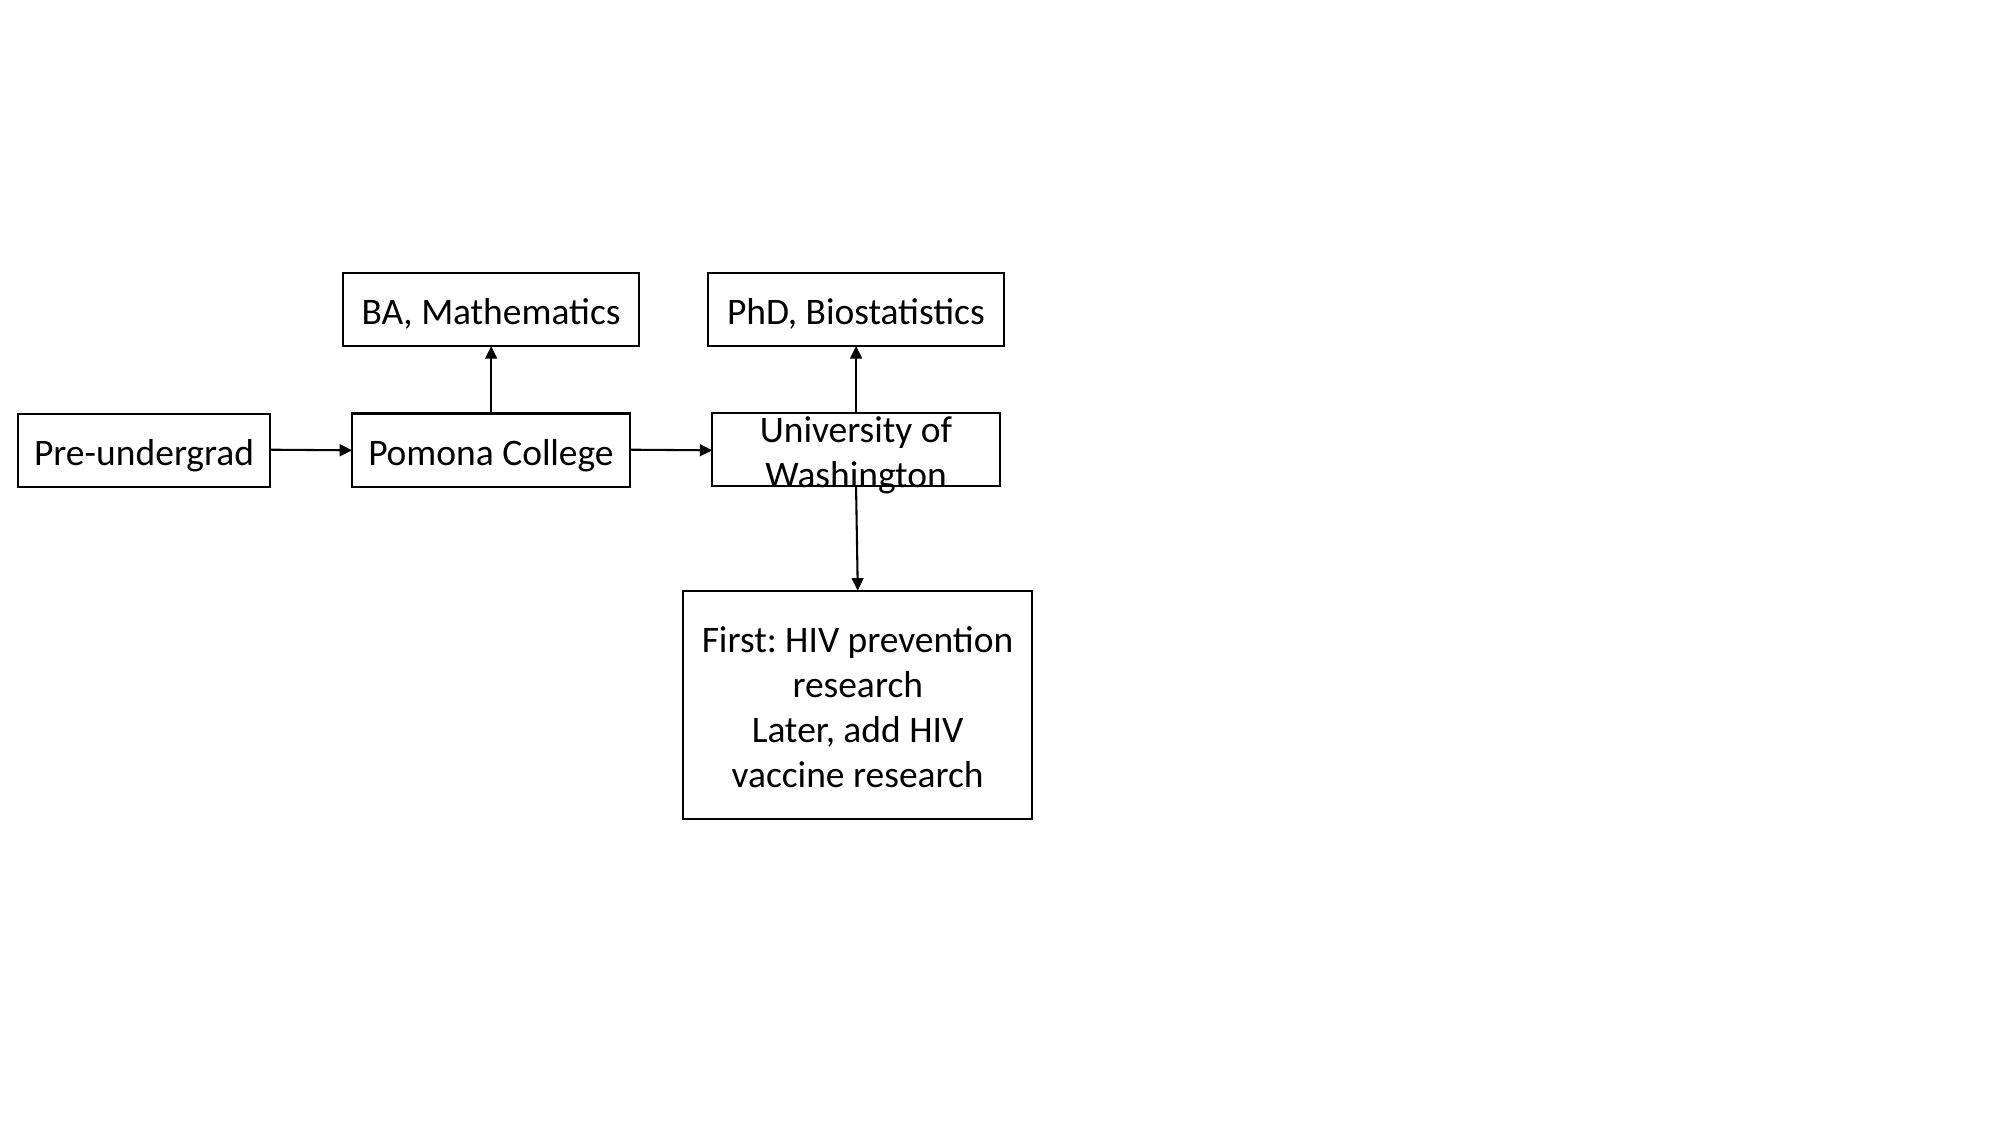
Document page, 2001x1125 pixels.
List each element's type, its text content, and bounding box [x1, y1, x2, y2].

text_box BA, Mathematics [342, 272, 640, 347]
text_box University of Washington [711, 412, 1001, 487]
text_box Pre-undergrad [17, 413, 271, 488]
text_box Pomona College [351, 412, 631, 488]
text_box First: HIV prevention research Later, add HIV vaccine research [682, 590, 1033, 820]
text_box PhD, Biostatistics [707, 272, 1005, 347]
